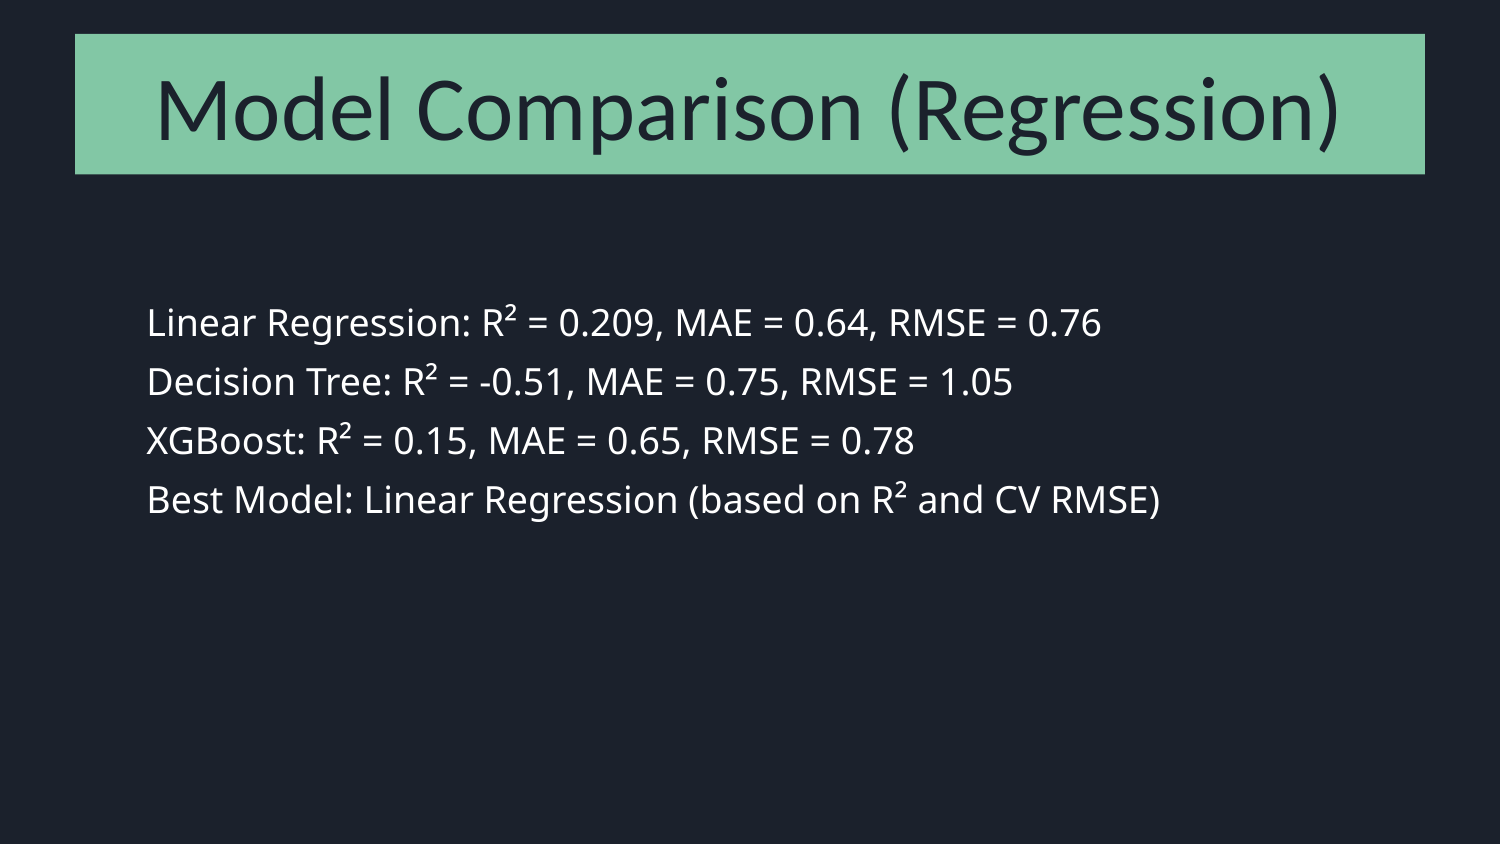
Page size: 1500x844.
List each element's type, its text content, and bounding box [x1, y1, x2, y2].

title Model Comparison (Regression) [75, 33, 1425, 175]
list Linear Regression: R² = 0.209, MAE = 0.64, RMSE = 0.76 Decision Tree: R² = -0.51, MAE = 0.75, RMSE = 1.05 XGBoost: R² = 0.15, MAE = 0.65, RMSE = 0.78 Best Model: Linear Regression (based on R² and CV RMSE) [75, 196, 1425, 754]
